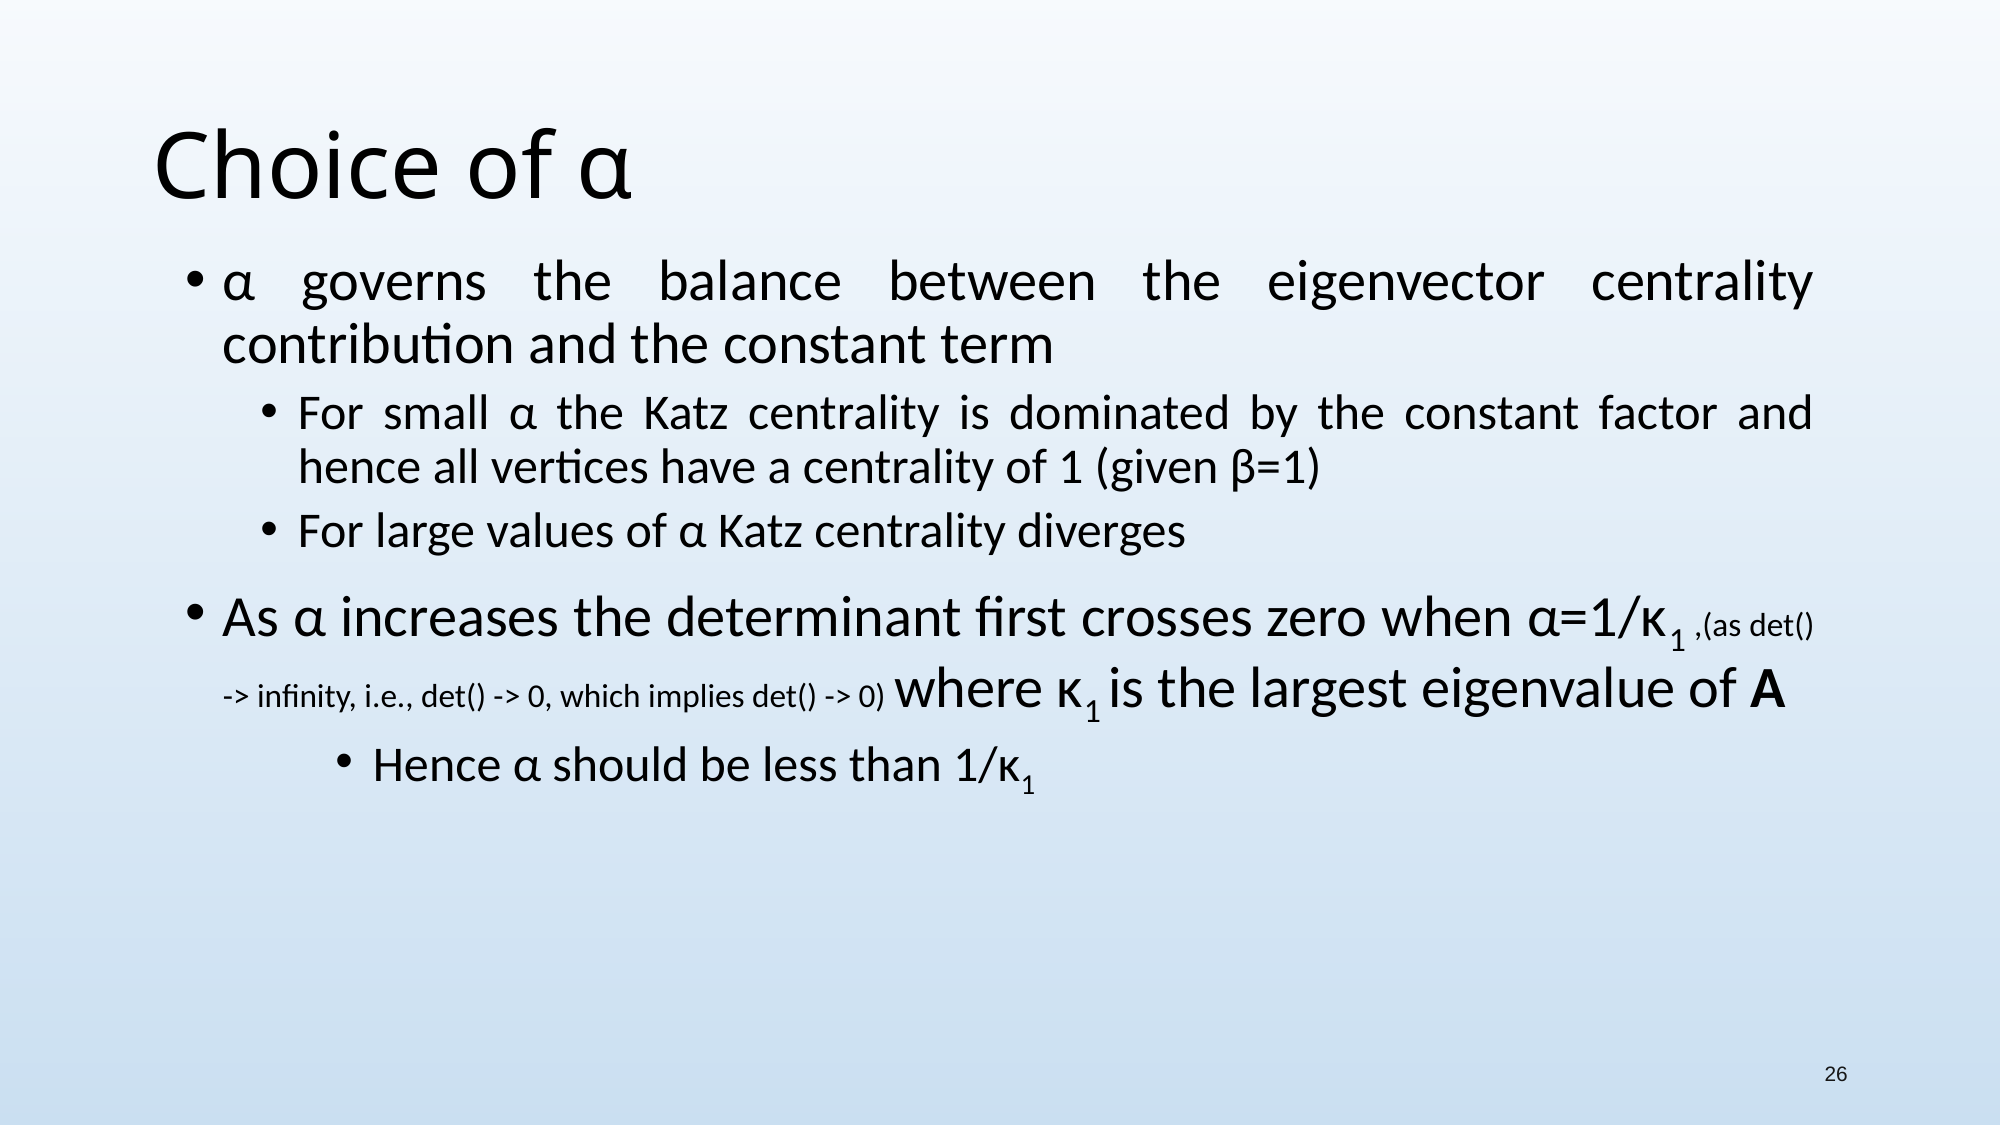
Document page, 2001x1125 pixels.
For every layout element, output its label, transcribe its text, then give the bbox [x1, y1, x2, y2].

title Choice of α [137, 59, 1863, 278]
slide_number 26 [1412, 1042, 1863, 1103]
